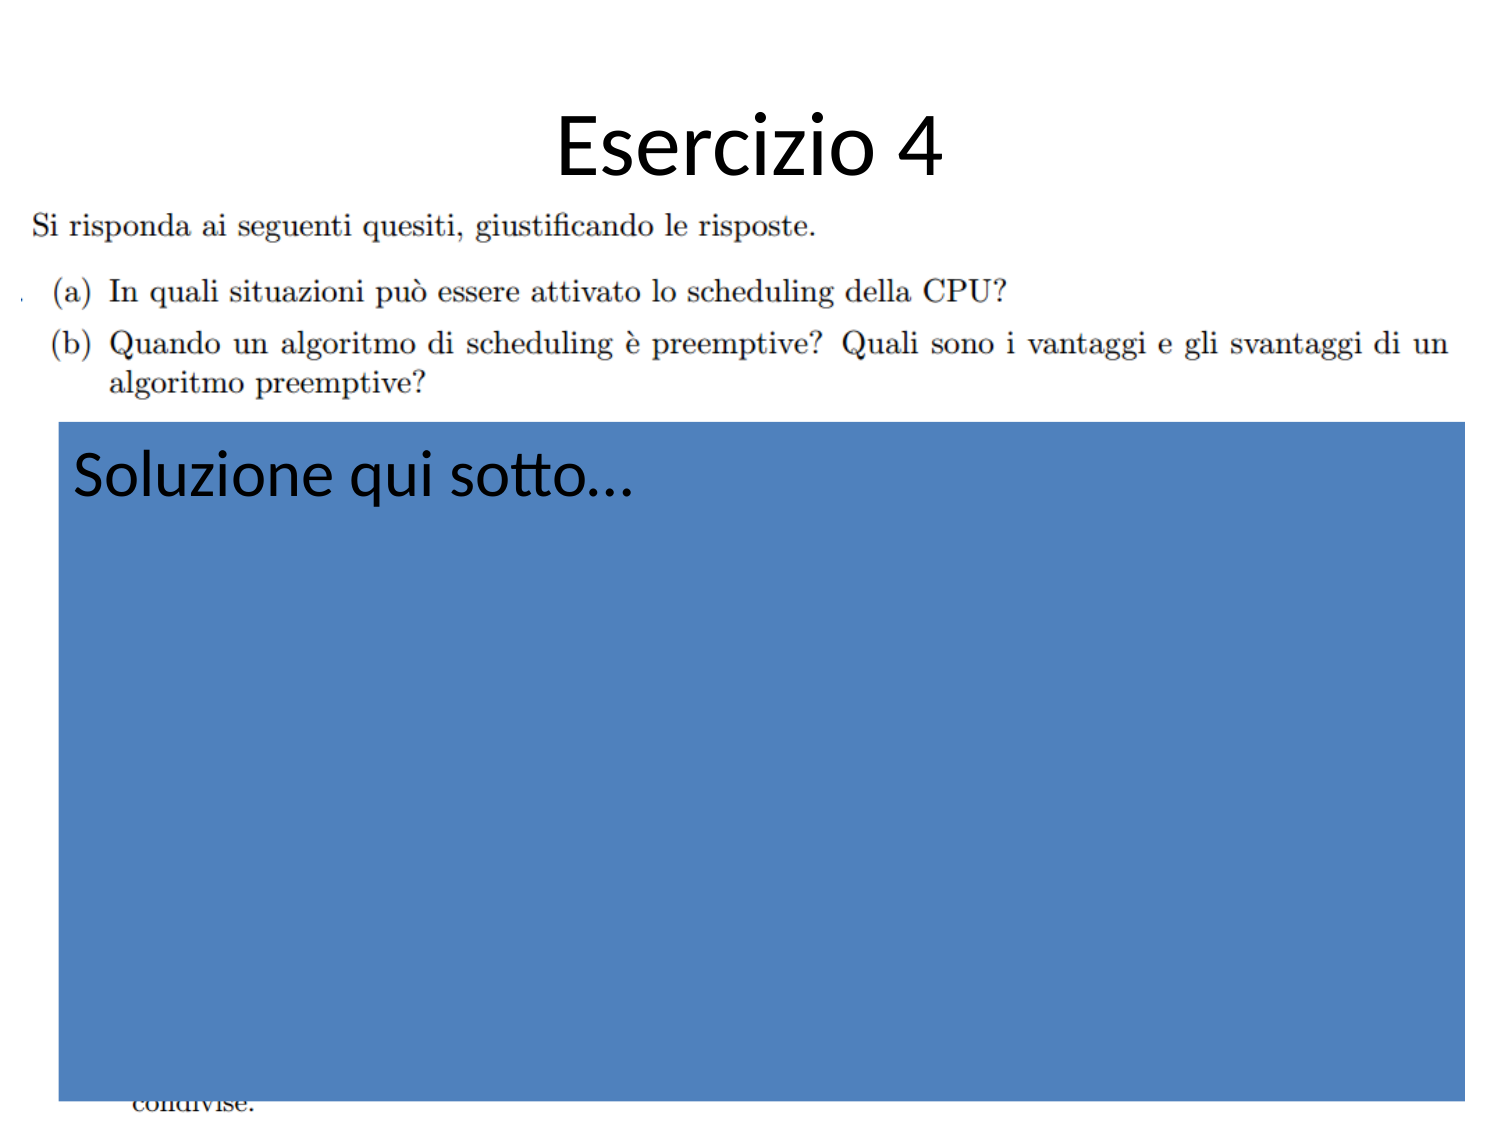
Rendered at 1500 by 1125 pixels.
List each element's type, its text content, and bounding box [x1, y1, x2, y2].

picture [21, 205, 1454, 411]
picture [46, 451, 1348, 1125]
title Esercizio 4 [75, 45, 1425, 204]
list Soluzione qui sotto… [58, 421, 1465, 1102]
